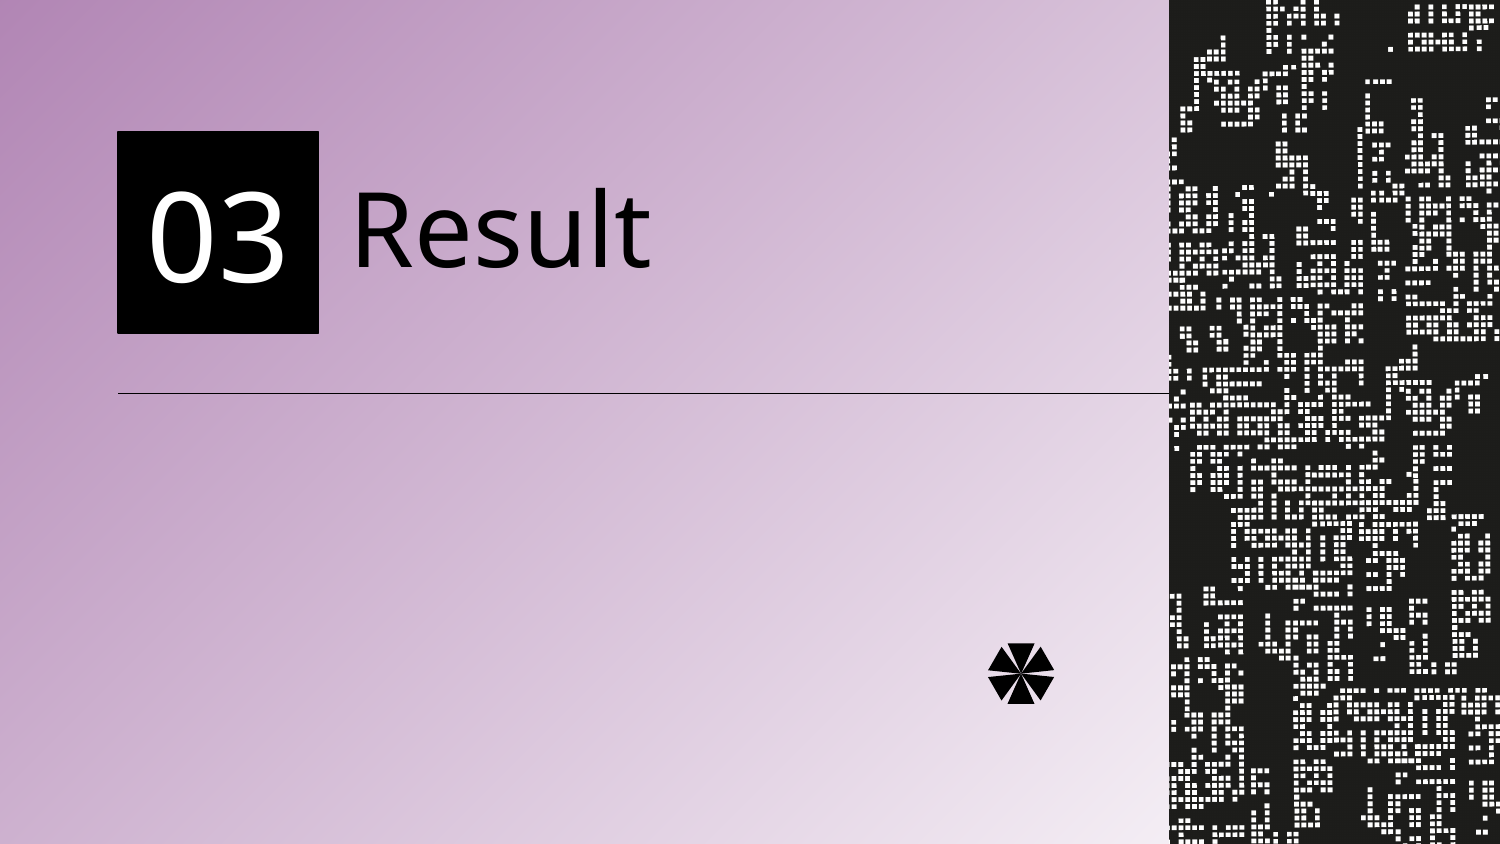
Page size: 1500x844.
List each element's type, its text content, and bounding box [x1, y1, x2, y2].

title 03 [117, 131, 319, 334]
title Result [334, 88, 1139, 364]
picture [1169, 0, 1500, 844]
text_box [987, 642, 1055, 705]
